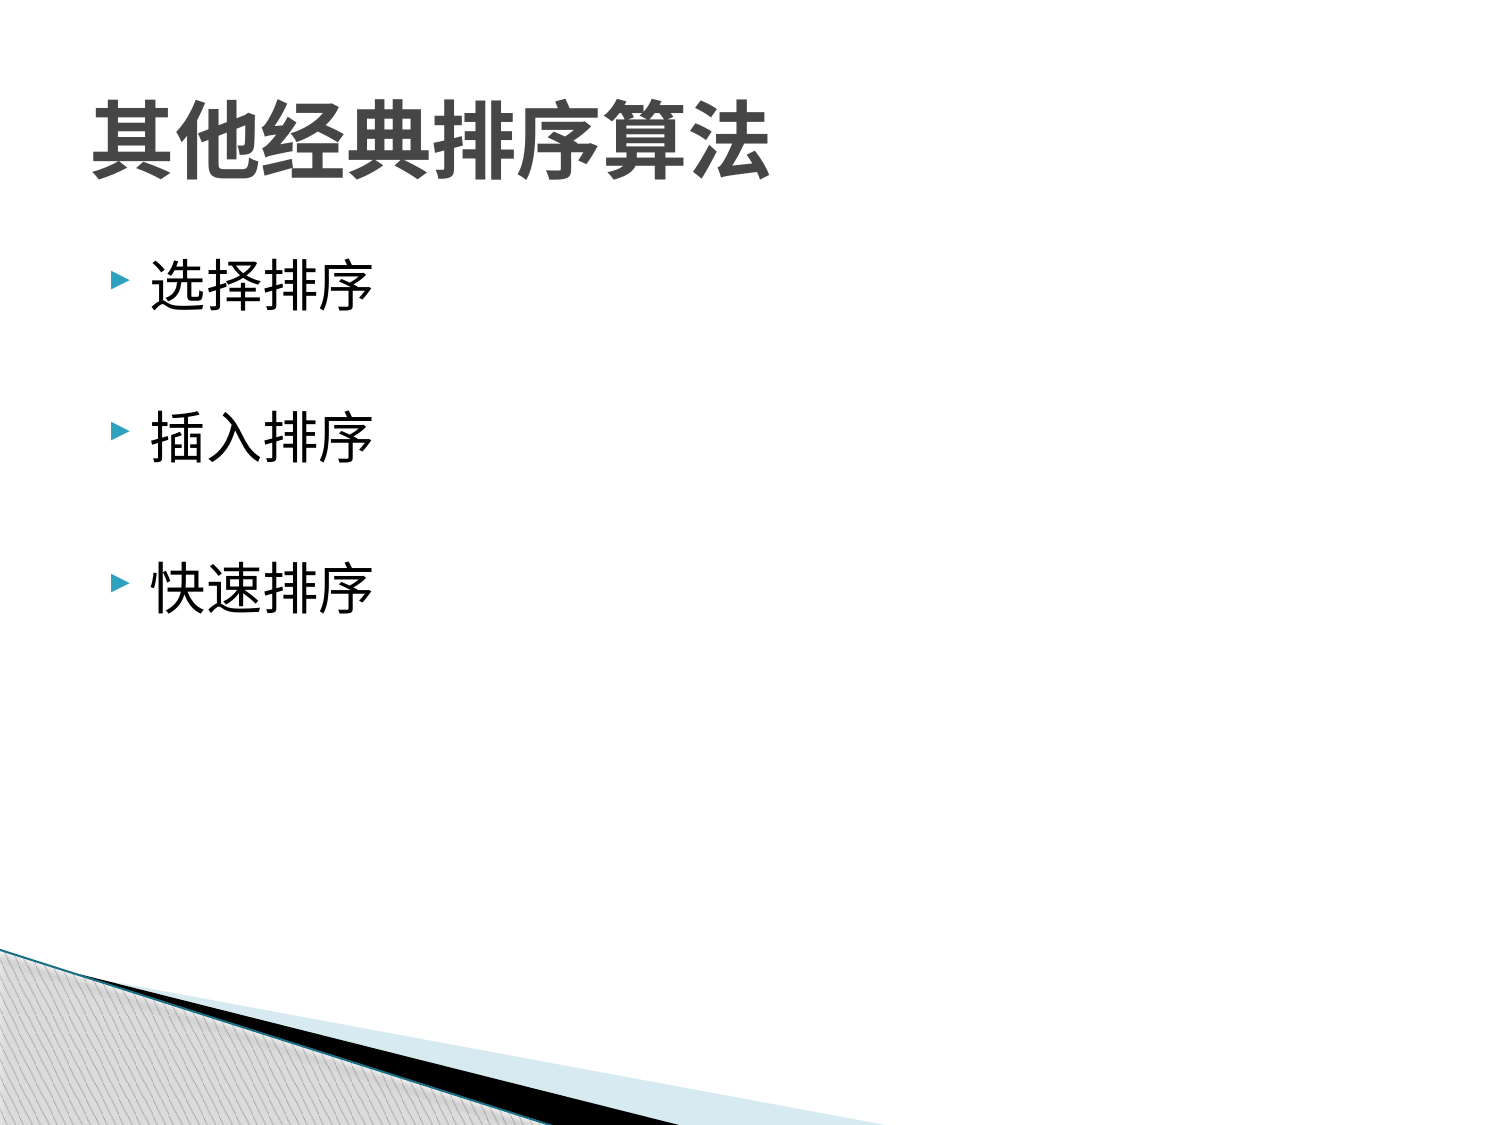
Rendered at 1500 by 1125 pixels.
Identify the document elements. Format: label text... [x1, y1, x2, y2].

title 其他经典排序算法 [75, 45, 1425, 233]
list 选择排序 插入排序 快速排序 [75, 242, 1425, 738]
